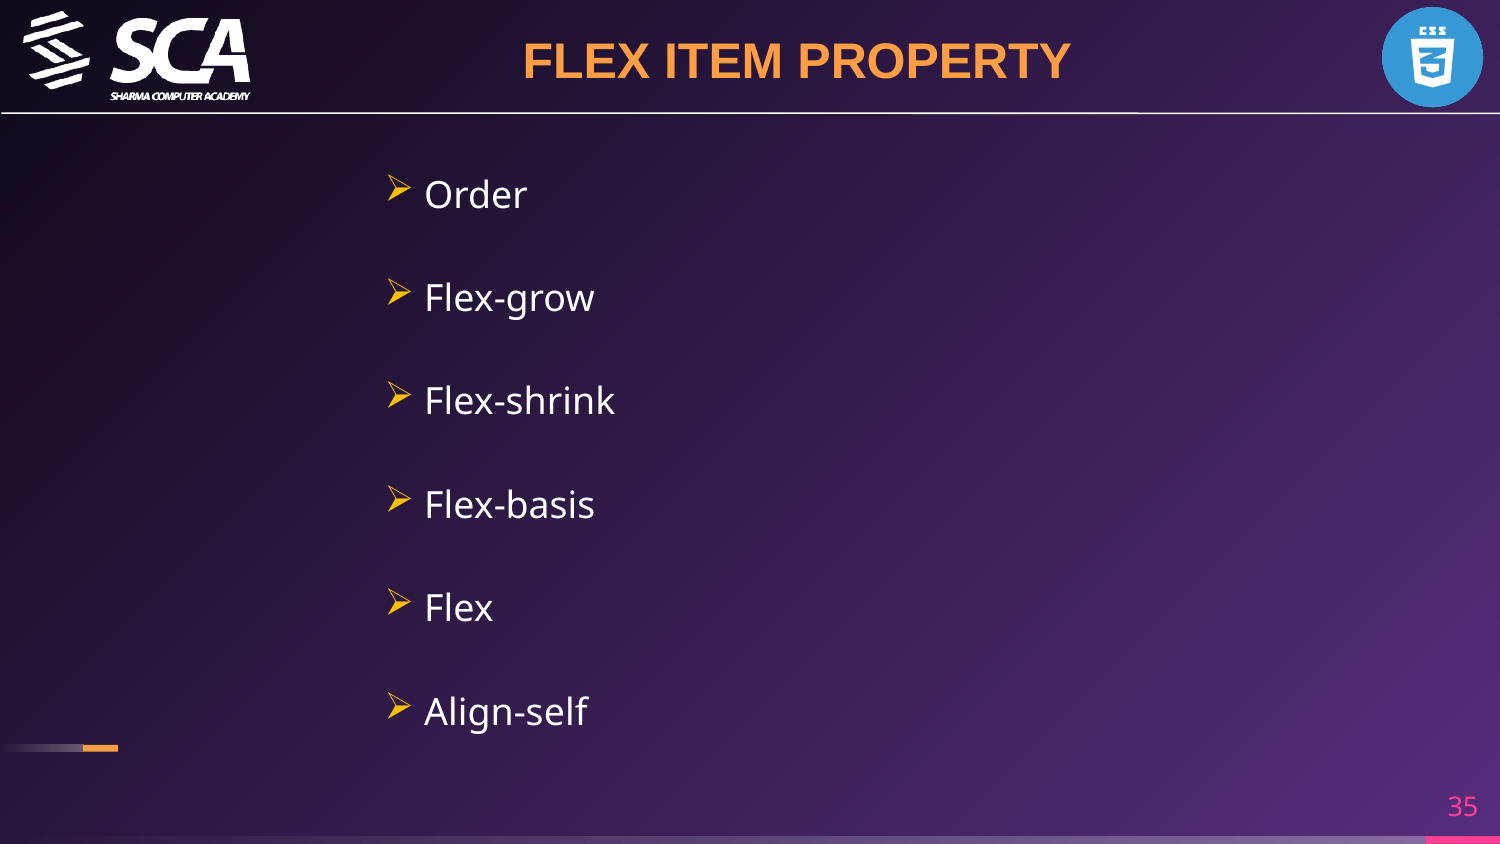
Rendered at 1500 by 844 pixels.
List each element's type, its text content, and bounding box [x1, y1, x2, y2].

text_box FLEX ITEM PROPERTY [522, 23, 1099, 89]
list Order Flex-grow Flex-shrink Flex-basis Flex Align-self [384, 163, 1137, 704]
picture [1, 11, 273, 105]
picture [1376, 1, 1489, 114]
slide_number 35 [1426, 779, 1500, 837]
